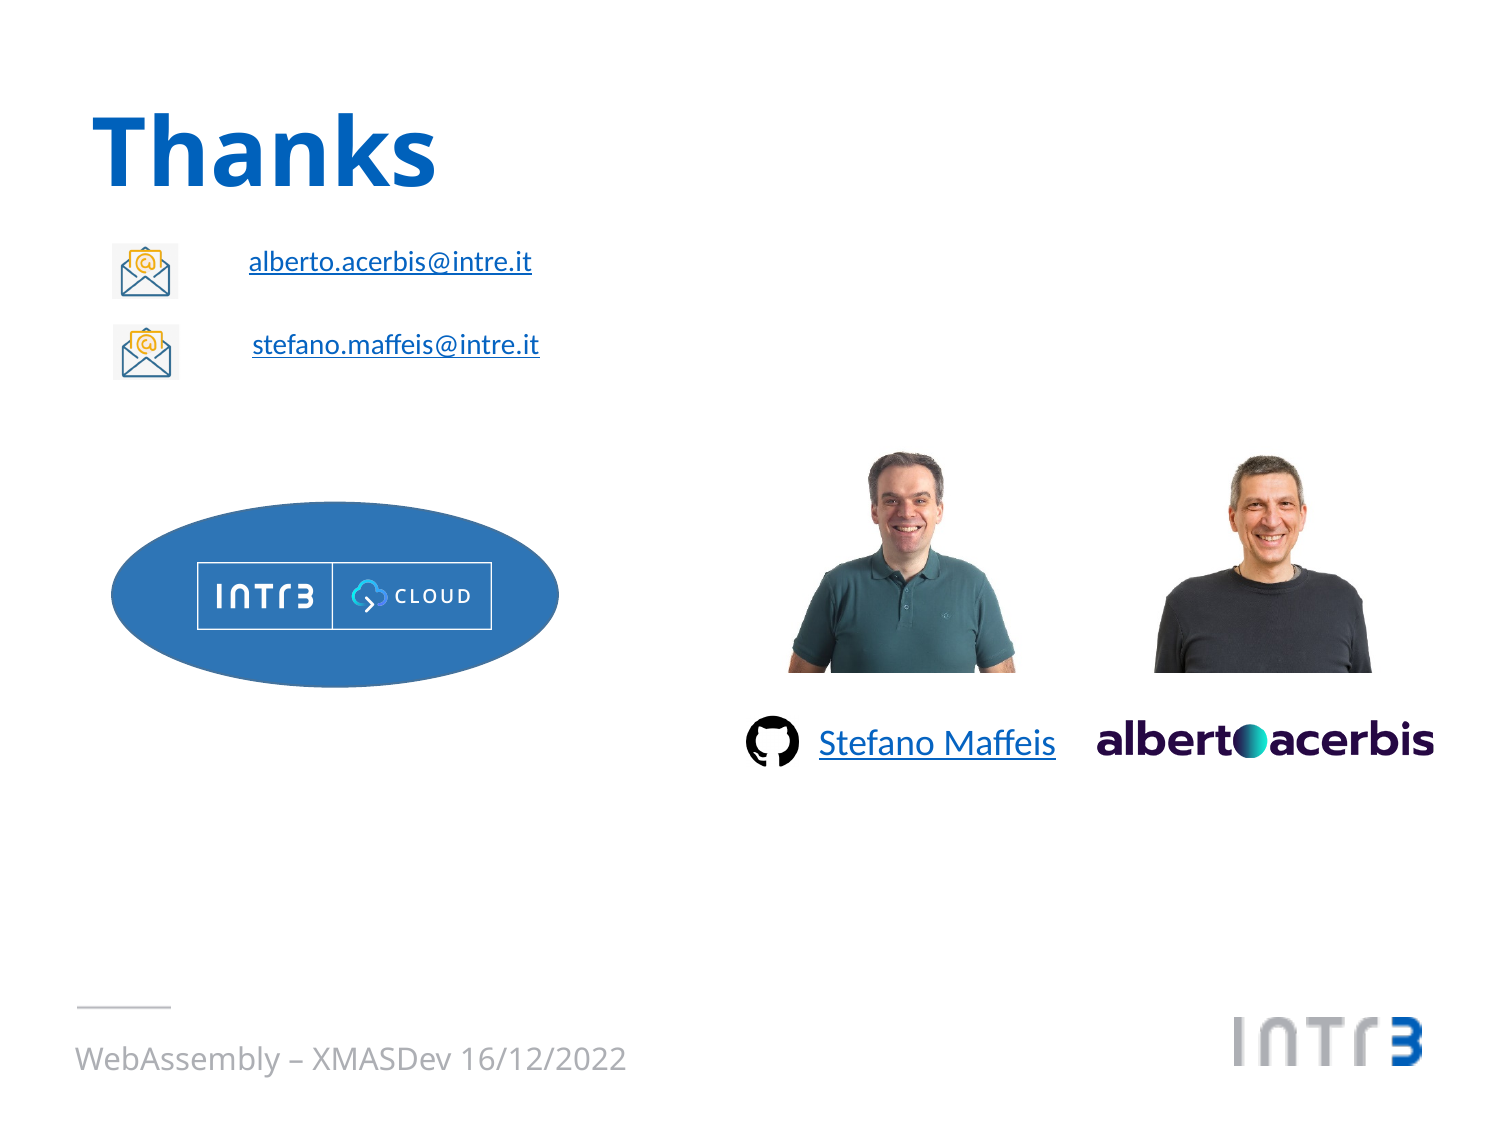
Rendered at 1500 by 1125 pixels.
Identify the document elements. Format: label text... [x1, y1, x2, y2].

footer WebAssembly – XMASDev 16/12/2022 [60, 1031, 1212, 1083]
picture [746, 715, 799, 767]
picture [77, 1005, 171, 1012]
text_box [111, 501, 559, 688]
text_box alberto.acerbis@intre.it [218, 230, 750, 294]
picture [1094, 697, 1434, 794]
text_box Stefano Maffeis [804, 710, 1072, 771]
picture [780, 424, 1029, 673]
text_box stefano.maffeis@intre.it [222, 313, 754, 377]
picture [112, 324, 181, 380]
title Thanks [77, 60, 1422, 245]
picture [1234, 1017, 1422, 1066]
picture [112, 243, 180, 299]
picture [197, 562, 492, 630]
picture [1140, 424, 1388, 673]
